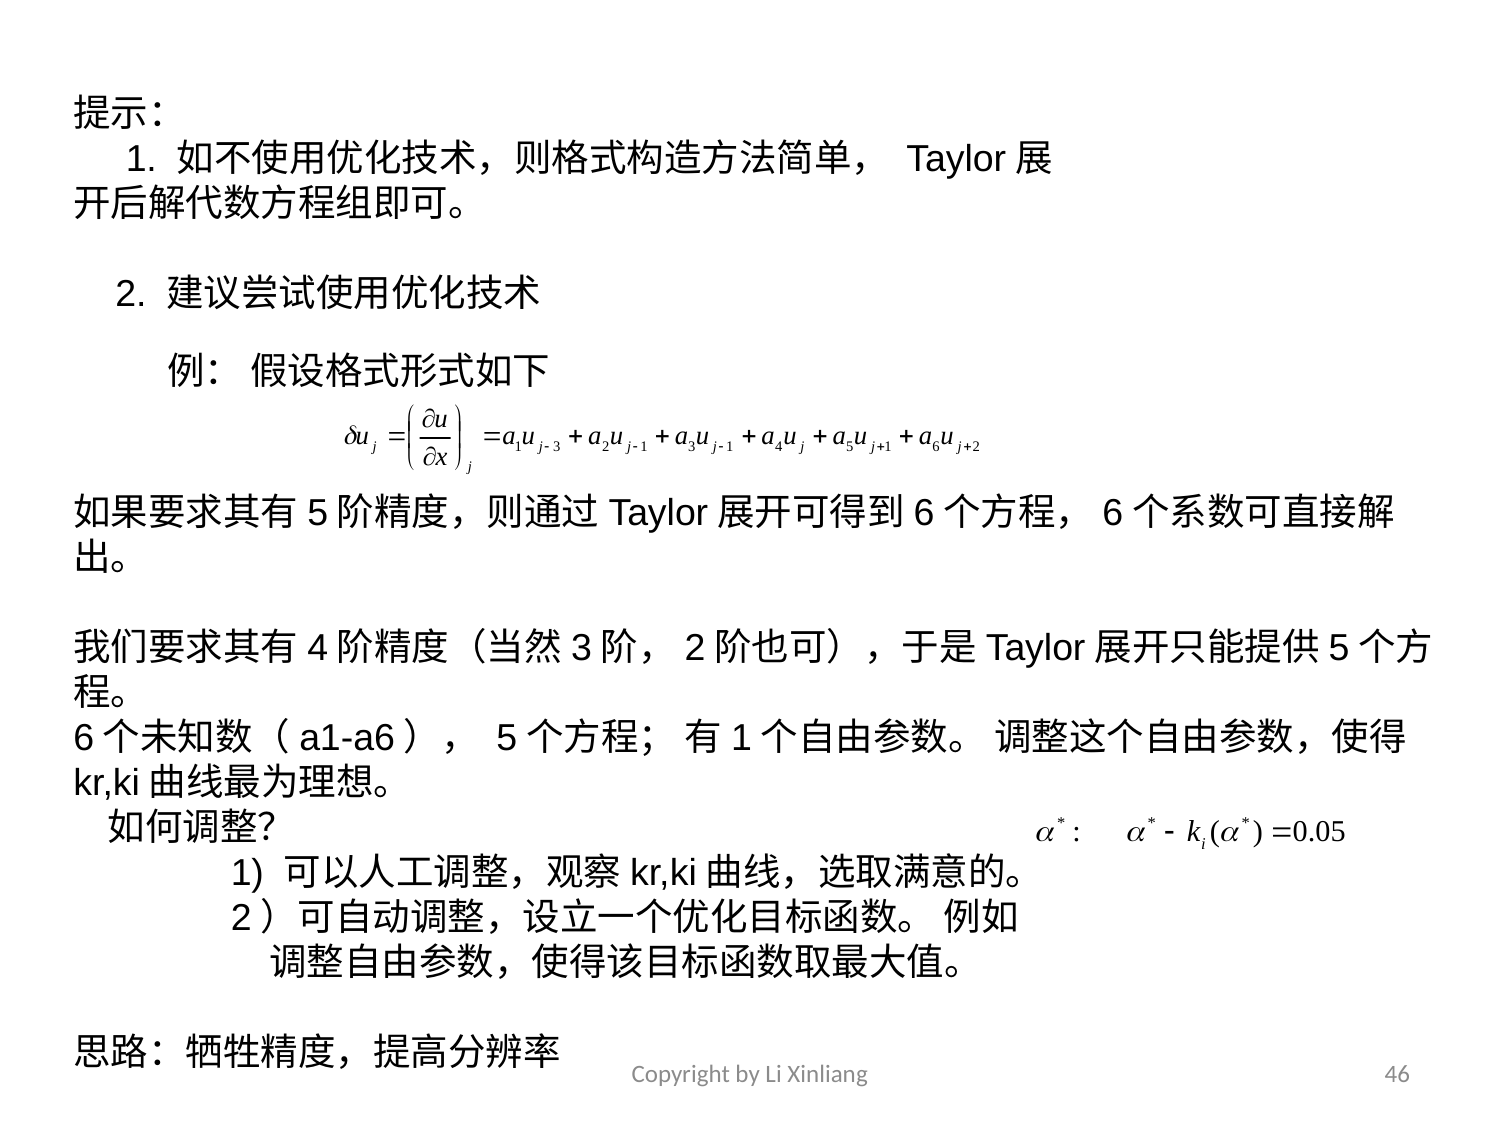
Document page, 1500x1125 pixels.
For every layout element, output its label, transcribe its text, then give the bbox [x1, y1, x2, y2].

text_box 例： 假设格式形式如下 [152, 339, 786, 400]
text_box 提示： 1. 如不使用优化技术，则格式构造方法简单， Taylor展开后解代数方程组即可。 2. 建议尝试使用优化技术 [58, 81, 1090, 367]
text_box 如果要求其有5阶精度，则通过Taylor展开可得到6个方程，6个系数可直接解出。 我们要求其有4阶精度（当然3阶，2阶也可），于是Taylor展开只能提供5个方程。 6个未知数（a1-a6）， 5个方程； 有1个自由参数。 调整这个自由参数，使得kr,ki曲线最为理想。 如何调整？ 1) 可以人工调整，观察kr,ki曲线，选取满意的。 2）可自动调整，设立一个优化目标函数。 例如 调整自由参数，使得该目标函数取最大值。 思路：牺牲精度，提高分辨率 [58, 480, 1453, 1081]
footer Copyright by Li Xinliang [512, 1042, 988, 1103]
slide_number 46 [1074, 1042, 1425, 1103]
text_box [1031, 808, 1352, 856]
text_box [339, 398, 986, 482]
